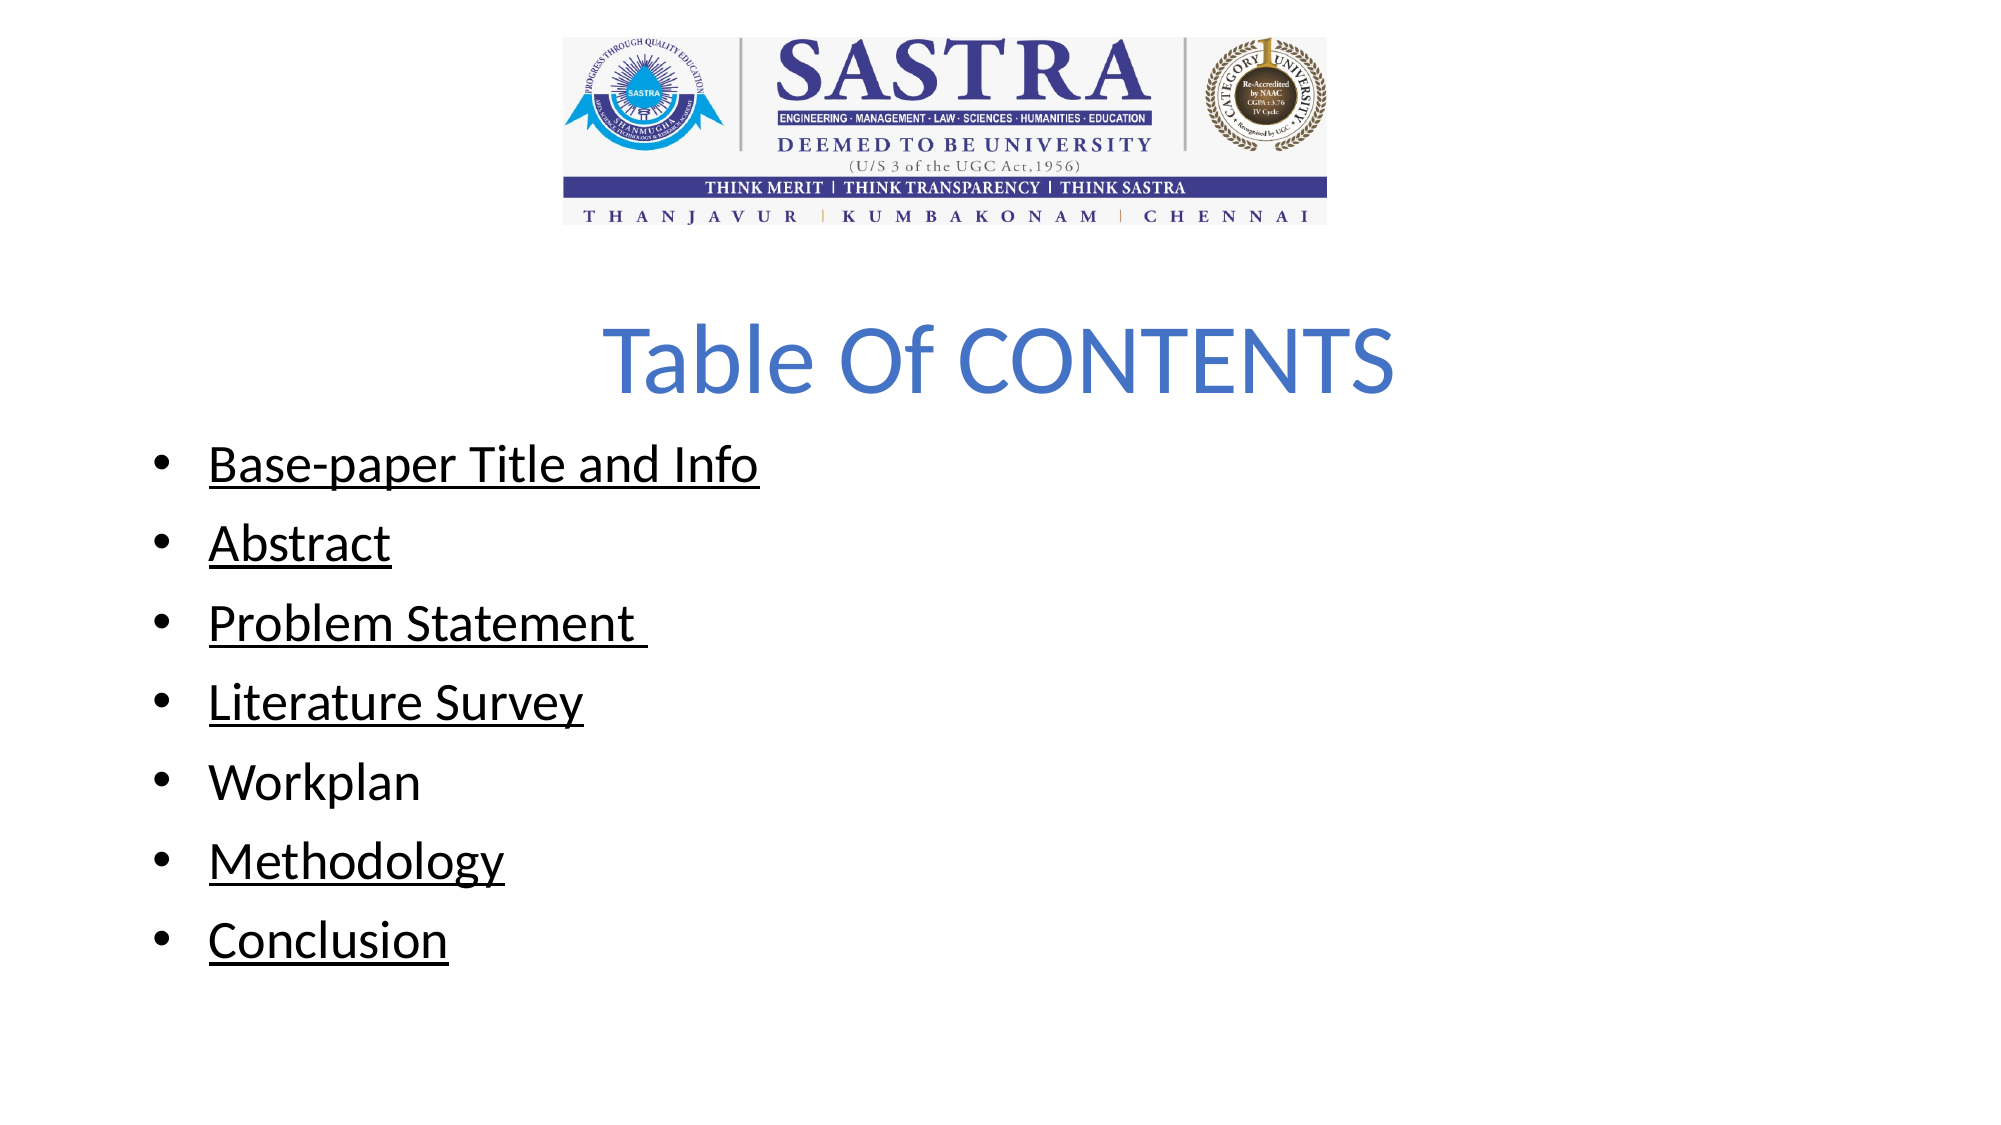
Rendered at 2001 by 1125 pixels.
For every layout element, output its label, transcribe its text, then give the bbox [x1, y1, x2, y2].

picture [563, 37, 1327, 225]
text_box Table Of CONTENTS Base-paper Title and Info Abstract Problem Statement Literature Survey Workplan Methodology Conclusion [137, 299, 1863, 1014]
